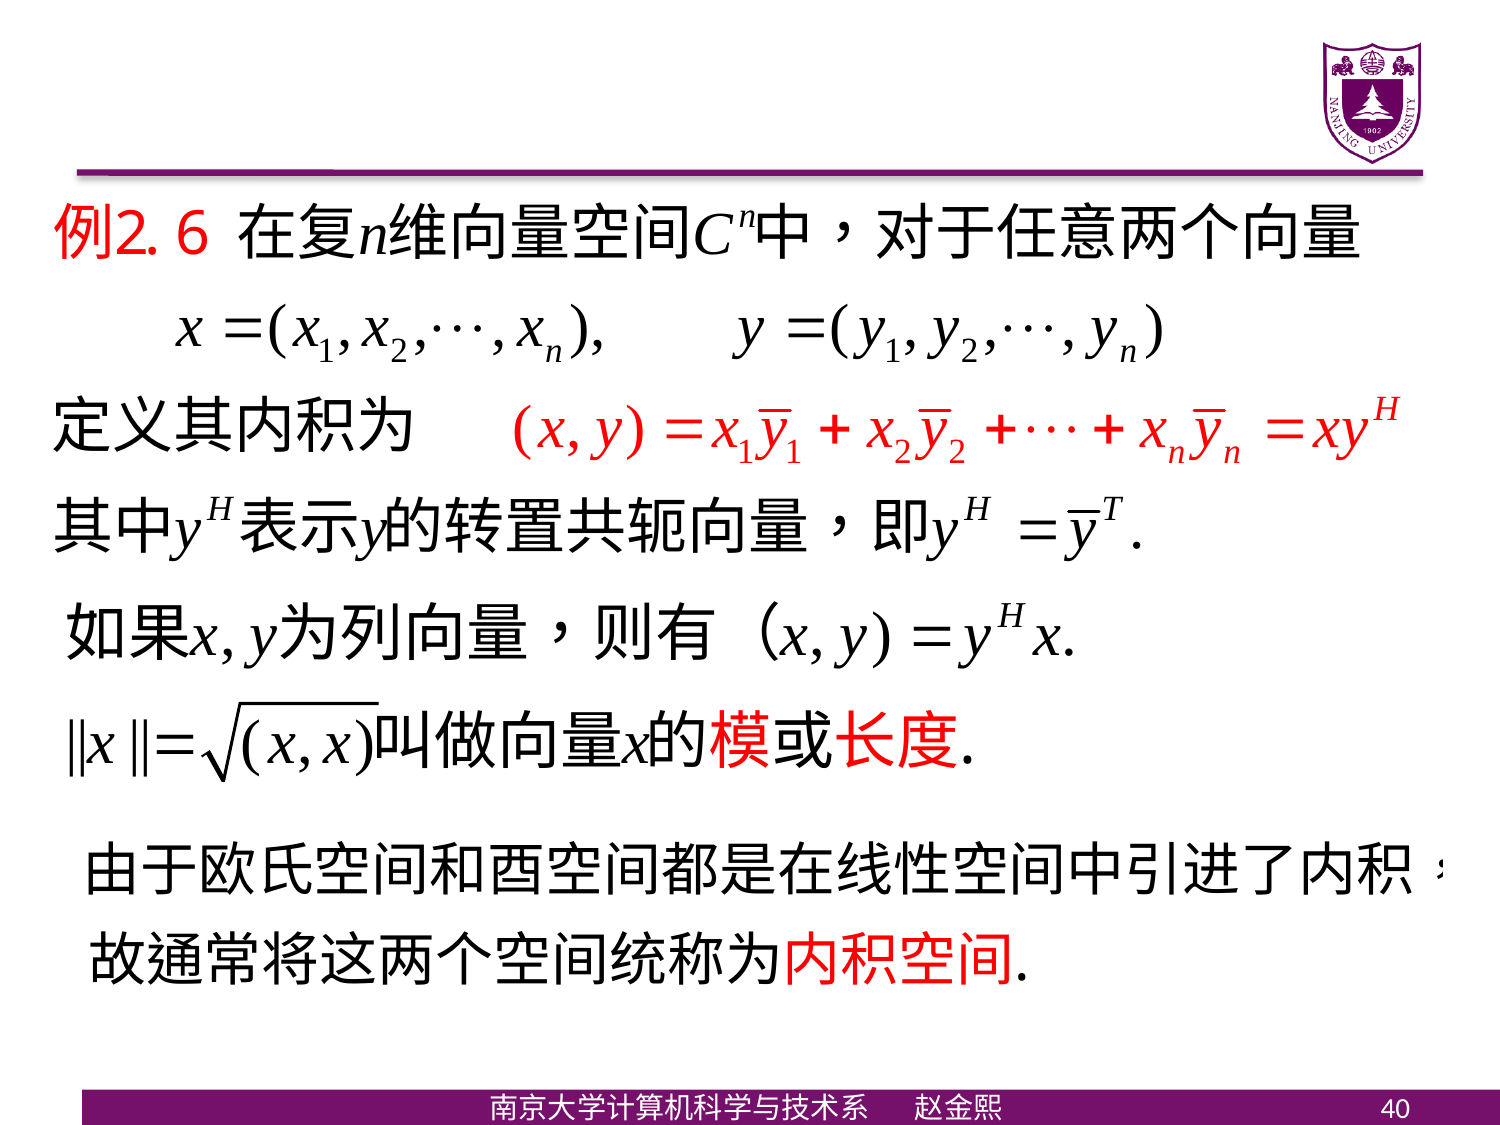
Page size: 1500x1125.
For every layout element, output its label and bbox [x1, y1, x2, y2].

text_box [81, 831, 1443, 997]
text_box [58, 585, 1087, 796]
text_box [45, 187, 1419, 575]
picture [1323, 42, 1421, 164]
